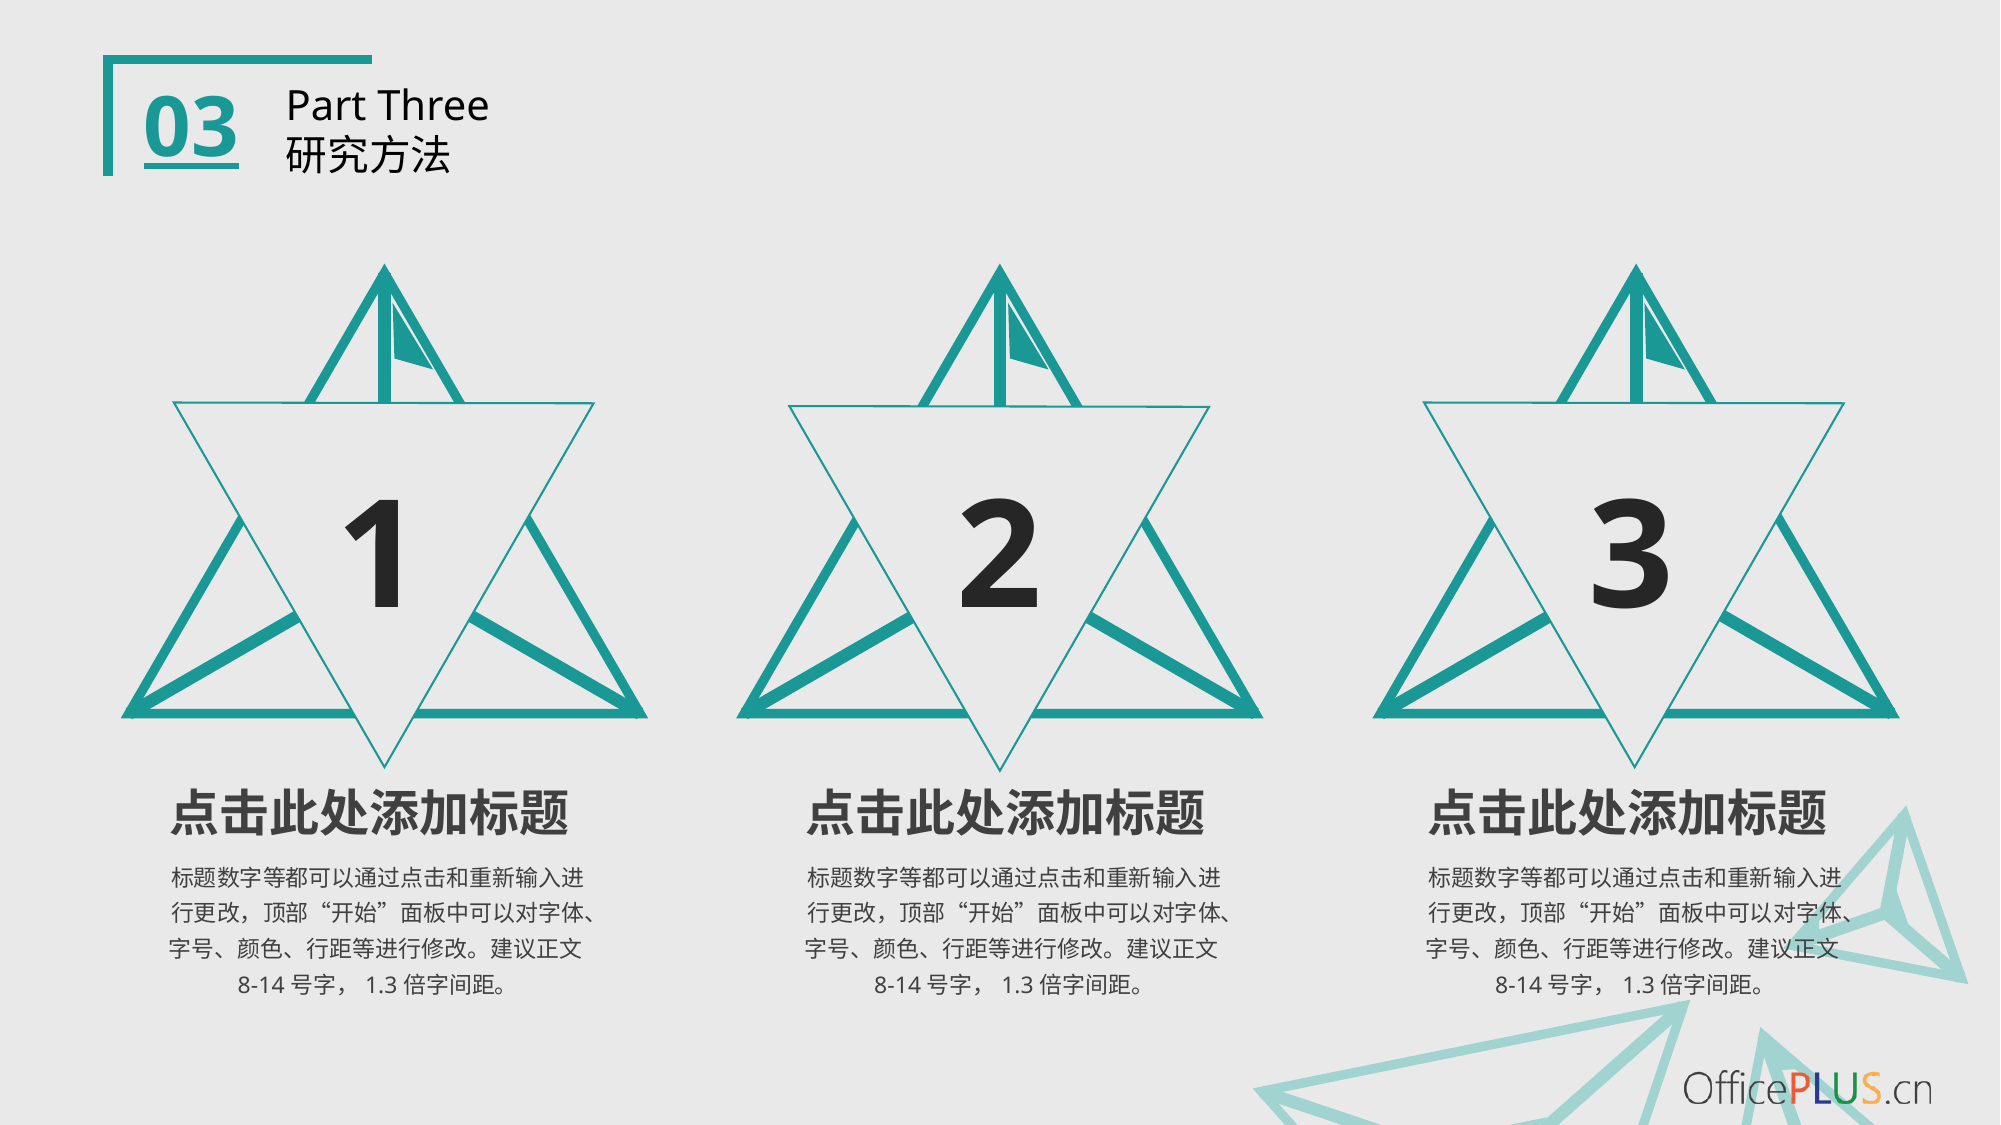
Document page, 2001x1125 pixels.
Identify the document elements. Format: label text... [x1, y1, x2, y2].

text_box 标题数字等都可以通过点击和重新输入进行更改，顶部“开始”面板中可以对字体、字号、颜色、行距等进行修改。建议正文8-14号字，1.3倍字间距。 [1408, 847, 1863, 1006]
text_box 03 [128, 66, 271, 181]
text_box 点击此处添加标题 [791, 773, 1221, 847]
text_box 点击此处添加标题 [1412, 773, 1842, 847]
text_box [128, 272, 641, 714]
text_box 标题数字等都可以通过点击和重新输入进行更改，顶部“开始”面板中可以对字体、字号、颜色、行距等进行修改。建议正文8-14号字，1.3倍字间距。 [787, 847, 1242, 1006]
picture [1684, 1070, 1931, 1104]
text_box Part Three 研究方法 [270, 71, 631, 186]
text_box [1602, 714, 1667, 770]
text_box 点击此处添加标题 [154, 773, 585, 847]
text_box 标题数字等都可以通过点击和重新输入进行更改，顶部“开始”面板中可以对字体、字号、颜色、行距等进行修改。建议正文8-14号字，1.3倍字间距。 [150, 847, 606, 1006]
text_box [1380, 272, 1892, 714]
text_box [744, 272, 1256, 714]
text_box [965, 714, 1034, 773]
text_box [352, 714, 417, 770]
